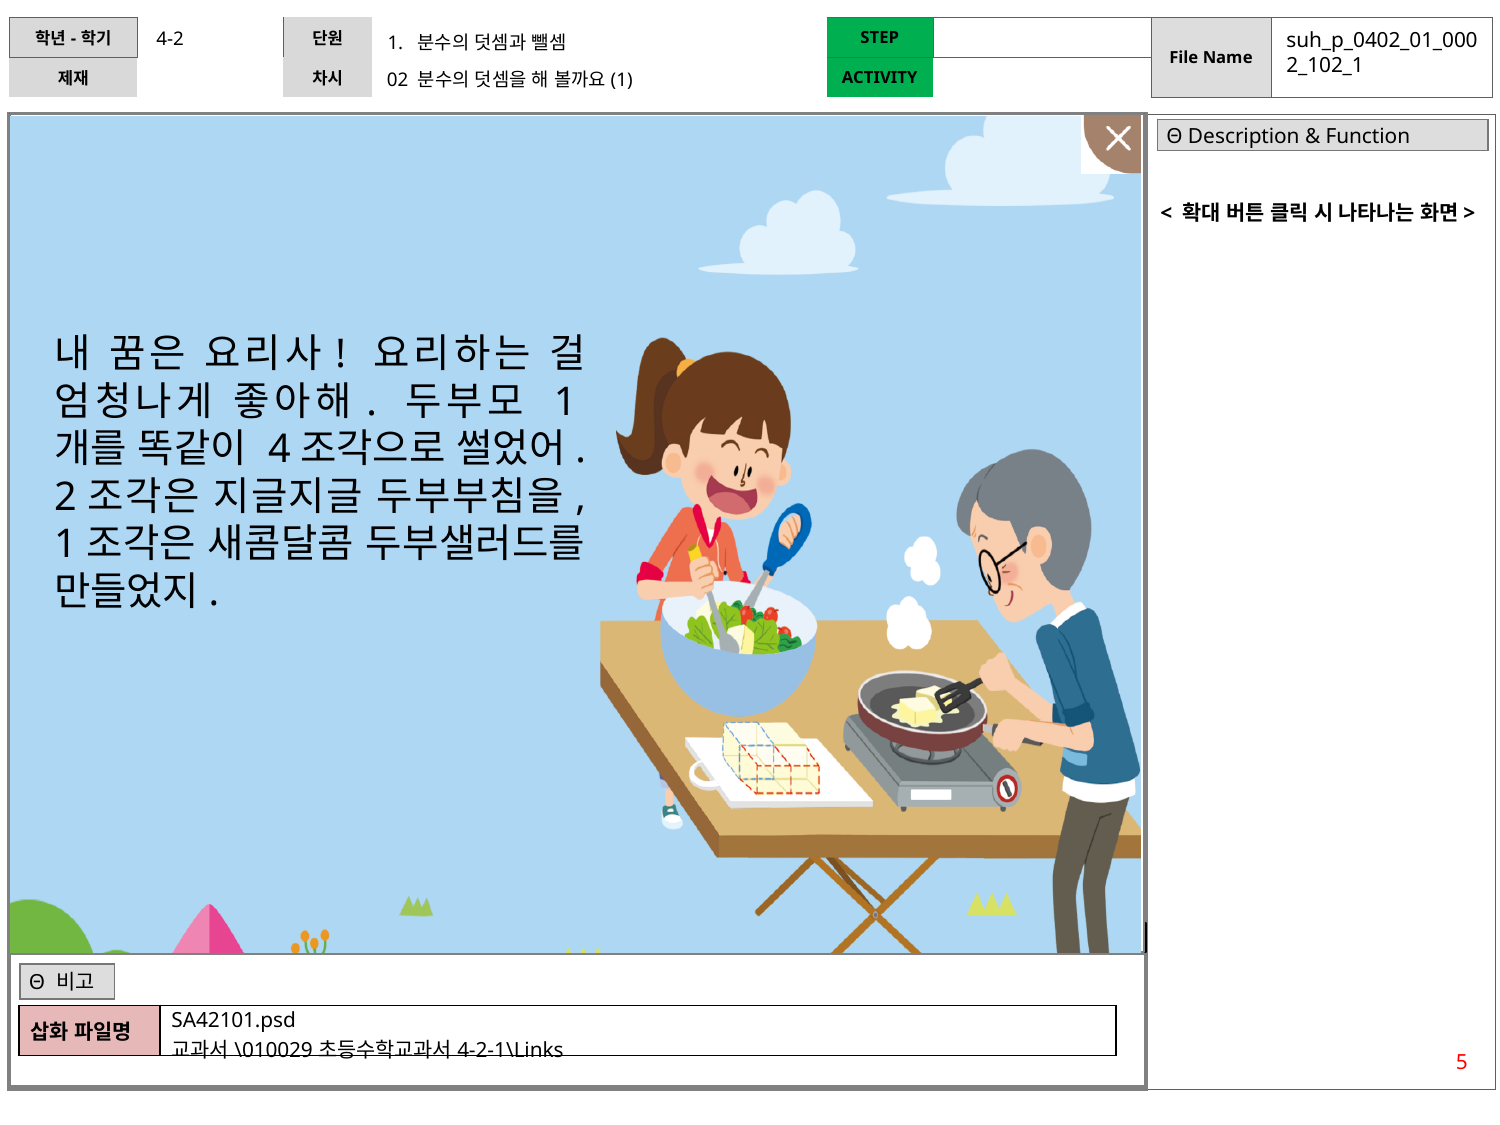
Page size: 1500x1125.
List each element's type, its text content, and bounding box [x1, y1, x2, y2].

text_box 1. 분수의 덧셈과 뺄셈 [372, 23, 828, 48]
table_header 삽화 파일명 [20, 1006, 159, 1055]
text_box 02 분수의 덧셈을 해 볼까요(1) [372, 60, 821, 96]
text_box < 확대 버튼 클릭 시 나타나는 화면> [1146, 160, 1500, 295]
table_header Θ Description & Function [1158, 120, 1487, 150]
text_box [1146, 295, 1500, 326]
table_header SA42101.psd 교과서\010029초등수학교과서4-2-1\Links [161, 1006, 1115, 1055]
picture [10, 115, 1142, 953]
text_box [8, 111, 1146, 117]
text_box suh_p_0402_01_0002_102_1 [1271, 18, 1500, 84]
text_box 4-2 [141, 18, 284, 55]
